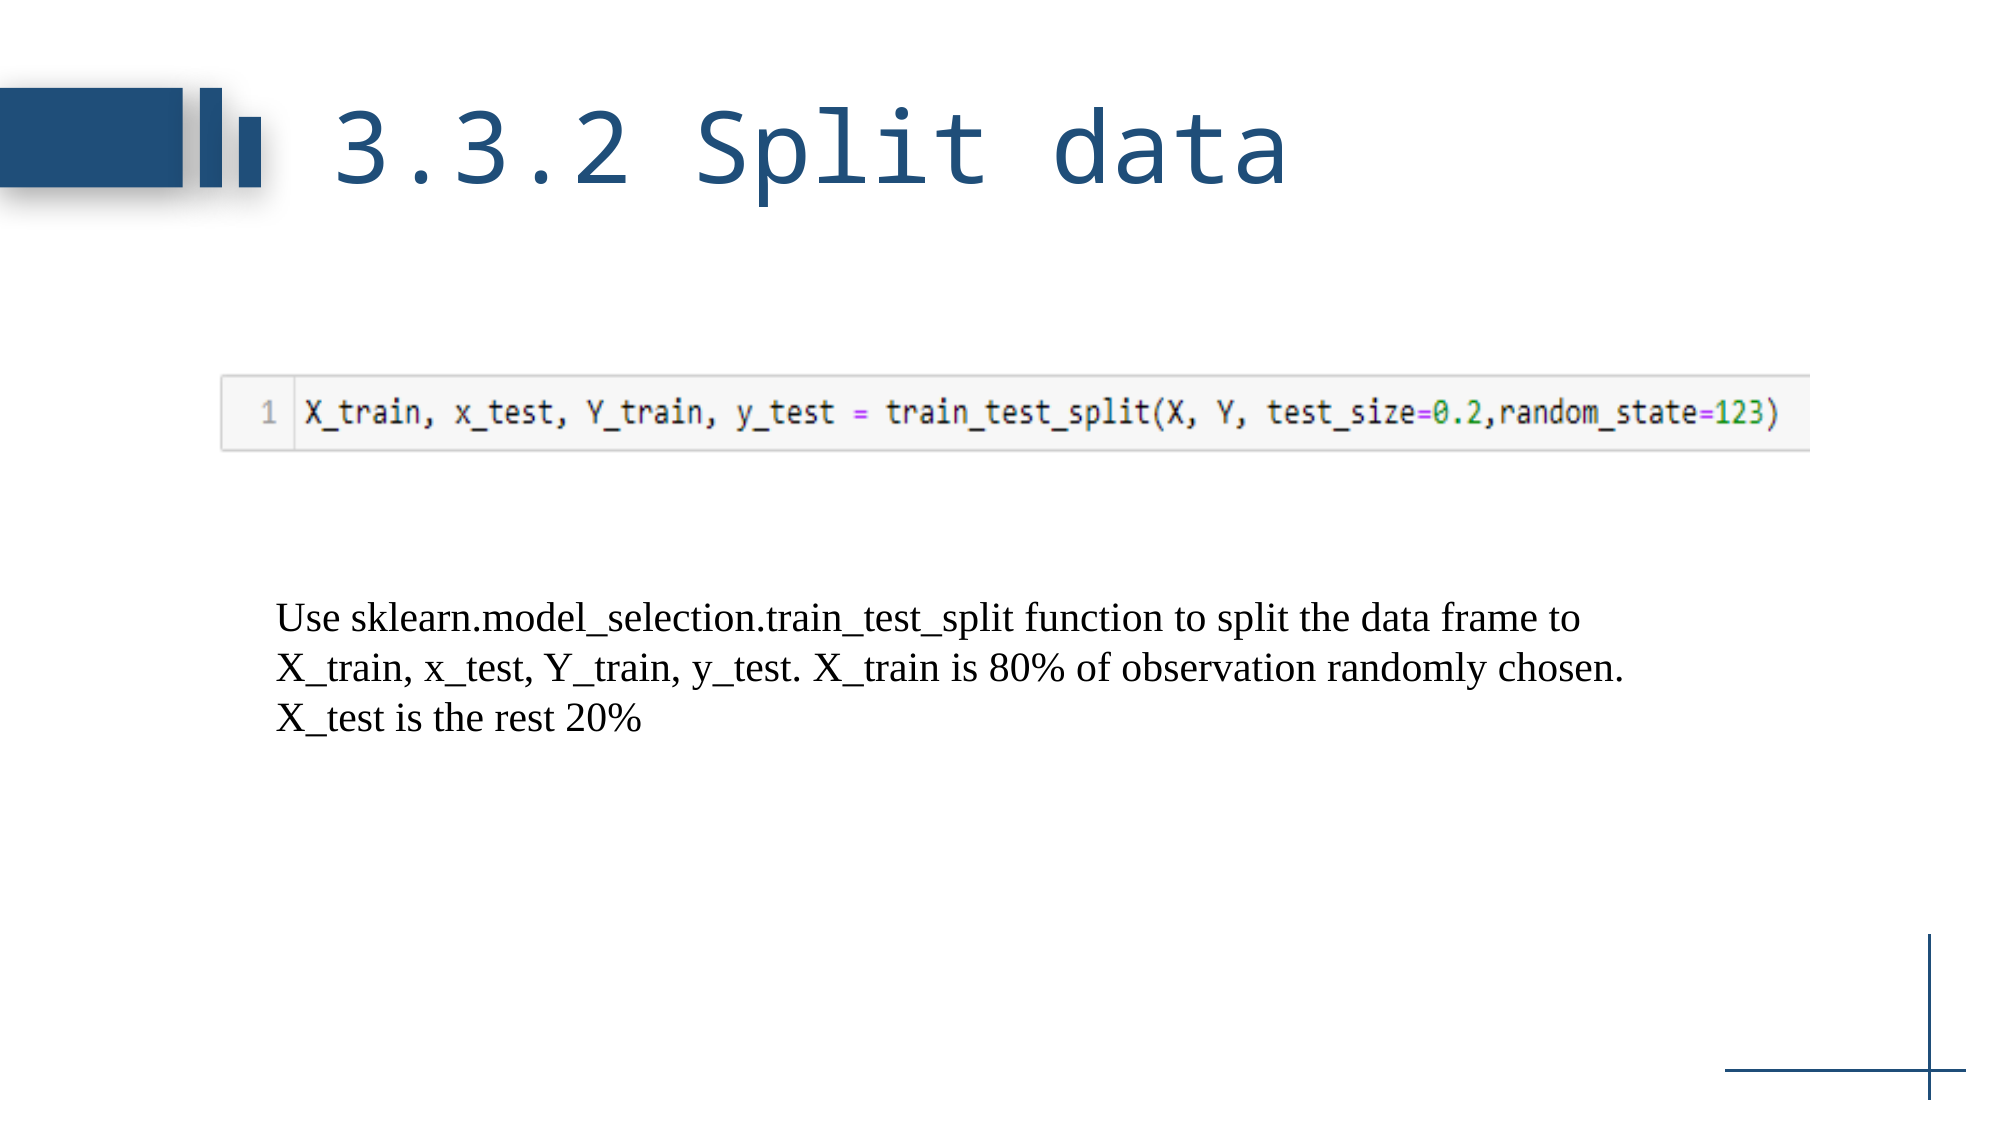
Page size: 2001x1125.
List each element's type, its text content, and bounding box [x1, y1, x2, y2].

text_box Use sklearn.model_selection.train_test_split function to split the data frame to X_train, x_test, Y_train, y_test. X_train is 80% of observation randomly chosen. X_test is the rest 20% [260, 582, 1675, 748]
text_box [199, 87, 223, 188]
picture [210, 352, 1810, 468]
text_box [238, 116, 262, 188]
text_box 3.3.2 Split data [317, 76, 1879, 211]
text_box [0, 87, 184, 188]
